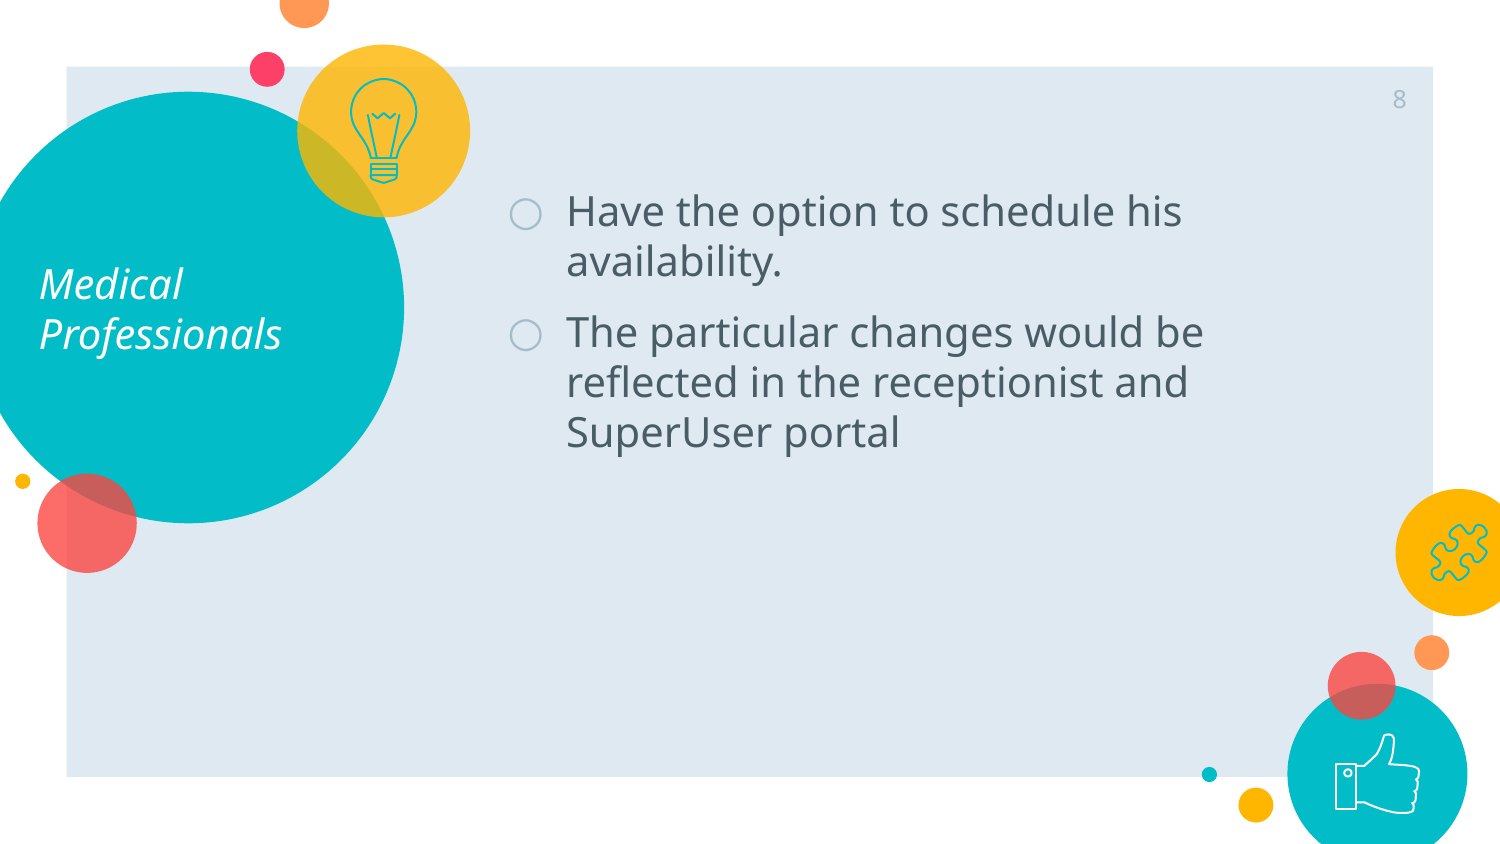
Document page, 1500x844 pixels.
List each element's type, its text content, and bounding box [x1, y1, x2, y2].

title Medical Professionals [23, 91, 375, 524]
slide_number ‹#› [1331, 68, 1422, 134]
list Have the option to schedule his availability. The particular changes would be reflected in the receptionist and SuperUser portal [476, 169, 1345, 706]
